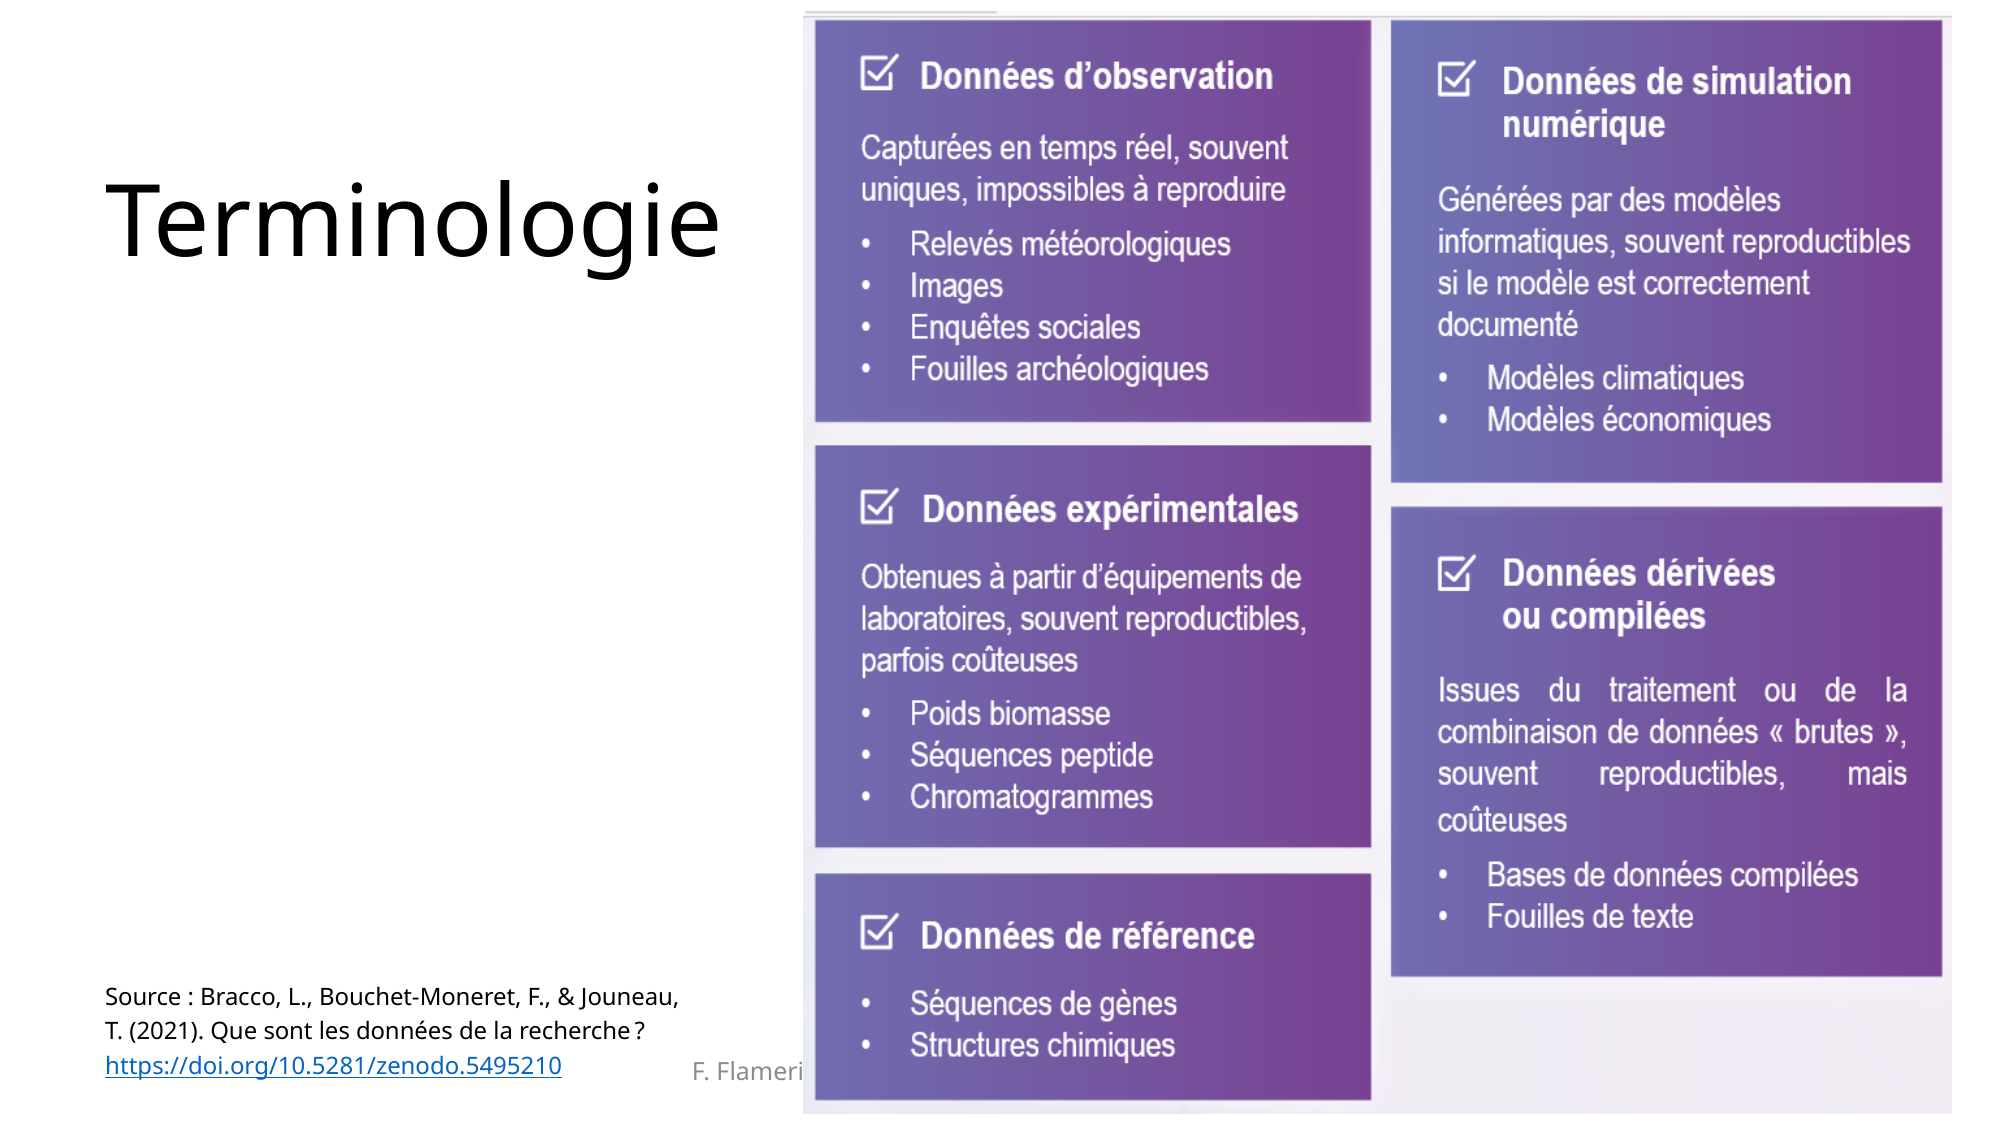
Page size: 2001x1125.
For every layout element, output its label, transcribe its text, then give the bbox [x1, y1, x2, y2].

picture [803, 11, 1952, 1114]
list Source : Bracco, L., Bouchet-Moneret, F., & Jouneau, T. (2021). Que sont les données de la recherche ? https://doi.org/10.5281/zenodo.5495210 [90, 968, 715, 1095]
title Terminologie [90, 74, 803, 374]
footer F. Flamerie - Stage CED Données de recherche - 2023 [662, 1042, 803, 1103]
